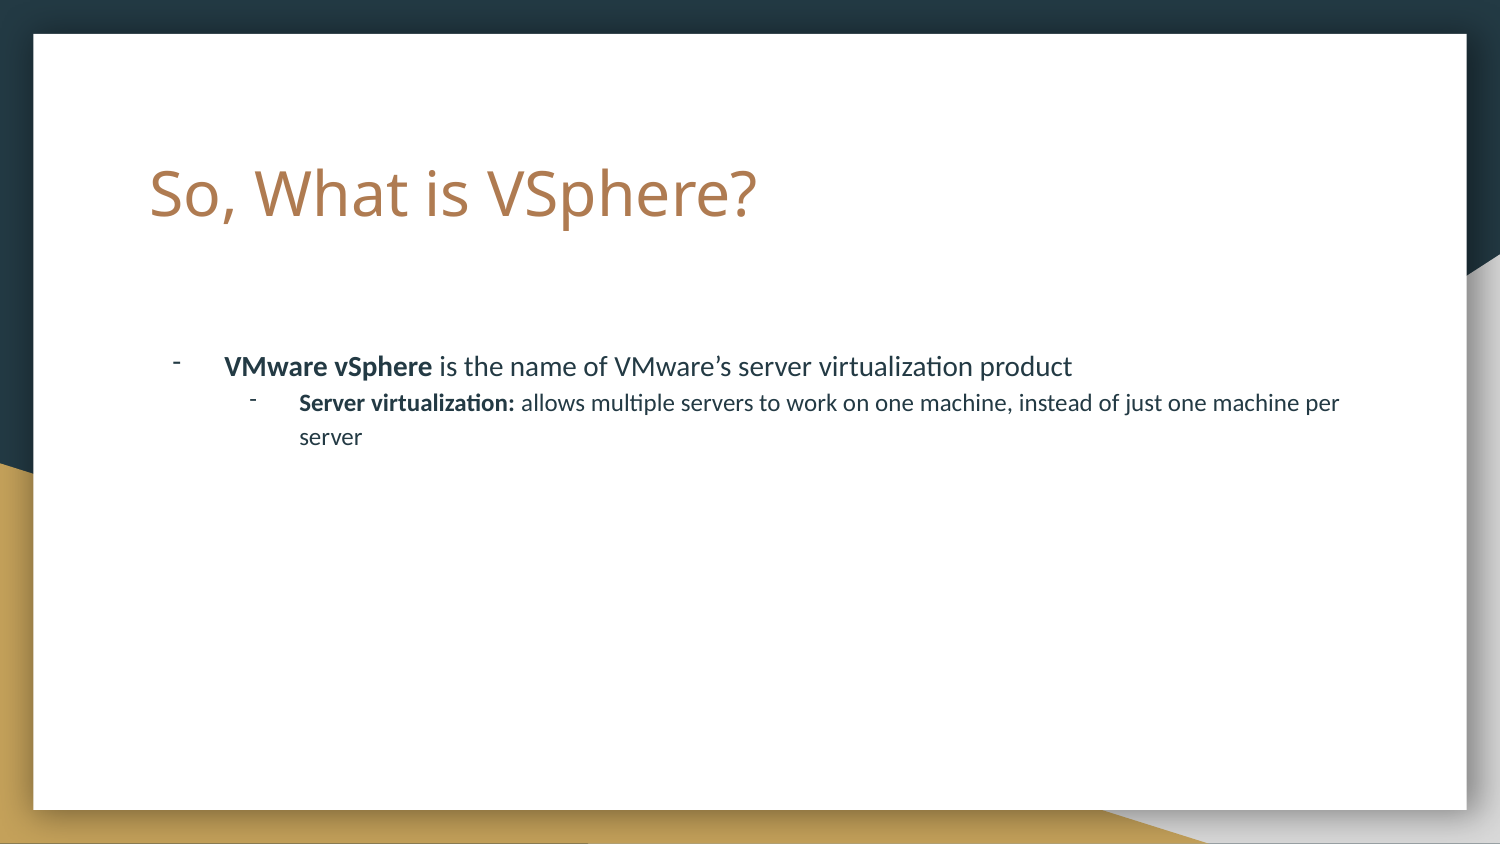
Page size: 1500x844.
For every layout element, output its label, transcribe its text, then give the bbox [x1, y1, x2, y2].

list VMware vSphere is the name of VMware’s server virtualization product Server virtualization: allows multiple servers to work on one machine, instead of just one machine per server [134, 326, 1366, 729]
title So, What is VSphere? [134, 138, 1366, 296]
